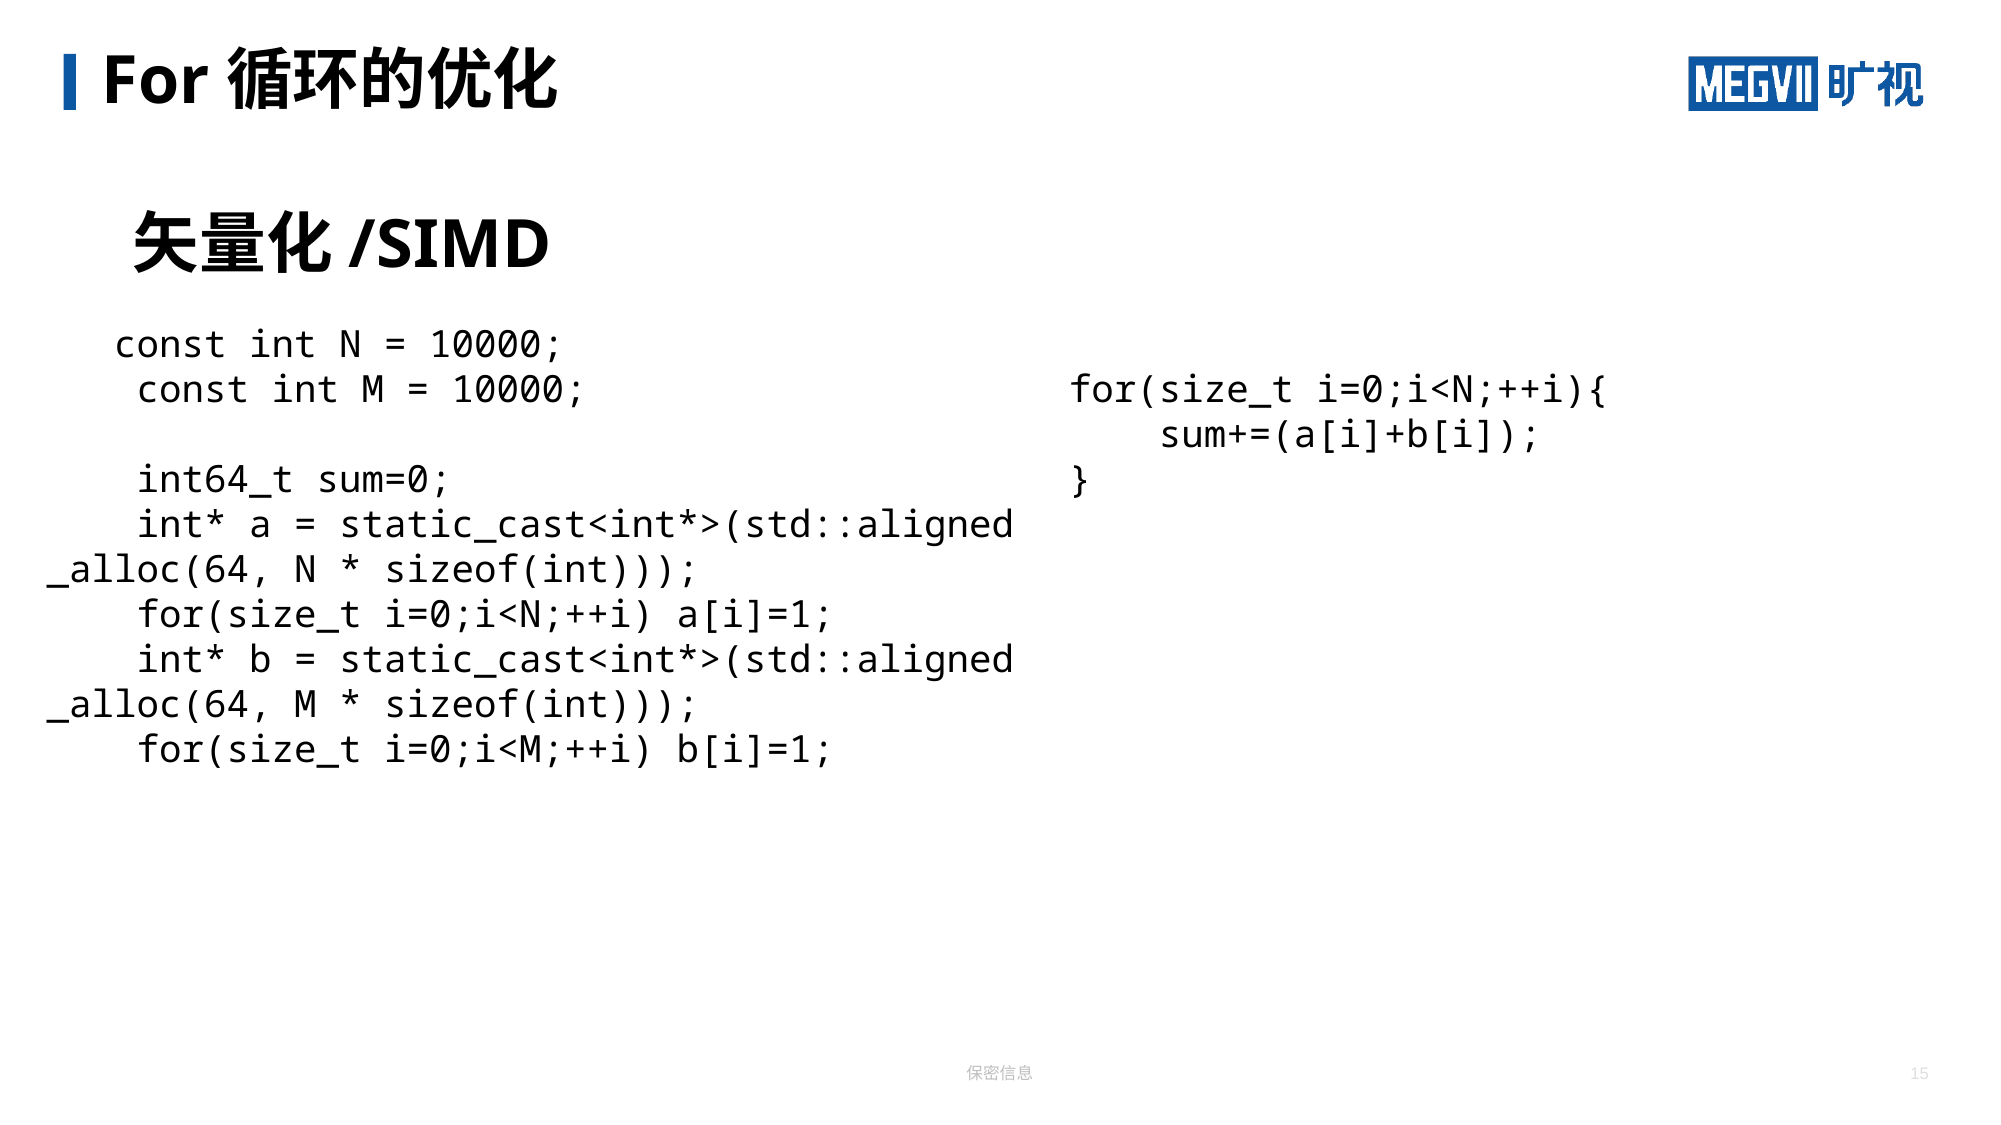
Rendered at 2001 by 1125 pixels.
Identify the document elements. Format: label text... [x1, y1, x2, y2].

text_box const int N = 10000; const int M = 10000; int64_t sum=0; int* a = static_cast<int*>(std::aligned_alloc(64, N * sizeof(int))); for(size_t i=0;i<N;++i) a[i]=1; int* b = static_cast<int*>(std::aligned_alloc(64, M * sizeof(int))); for(size_t i=0;i<M;++i) b[i]=1; [31, 313, 1032, 778]
picture [1656, 52, 1949, 117]
text_box for(size_t i=0;i<N;++i){ sum+=(a[i]+b[i]); } [1032, 313, 1964, 508]
title For循环的优化 [86, 45, 1666, 115]
text_box 矢量化/SIMD [117, 192, 631, 288]
